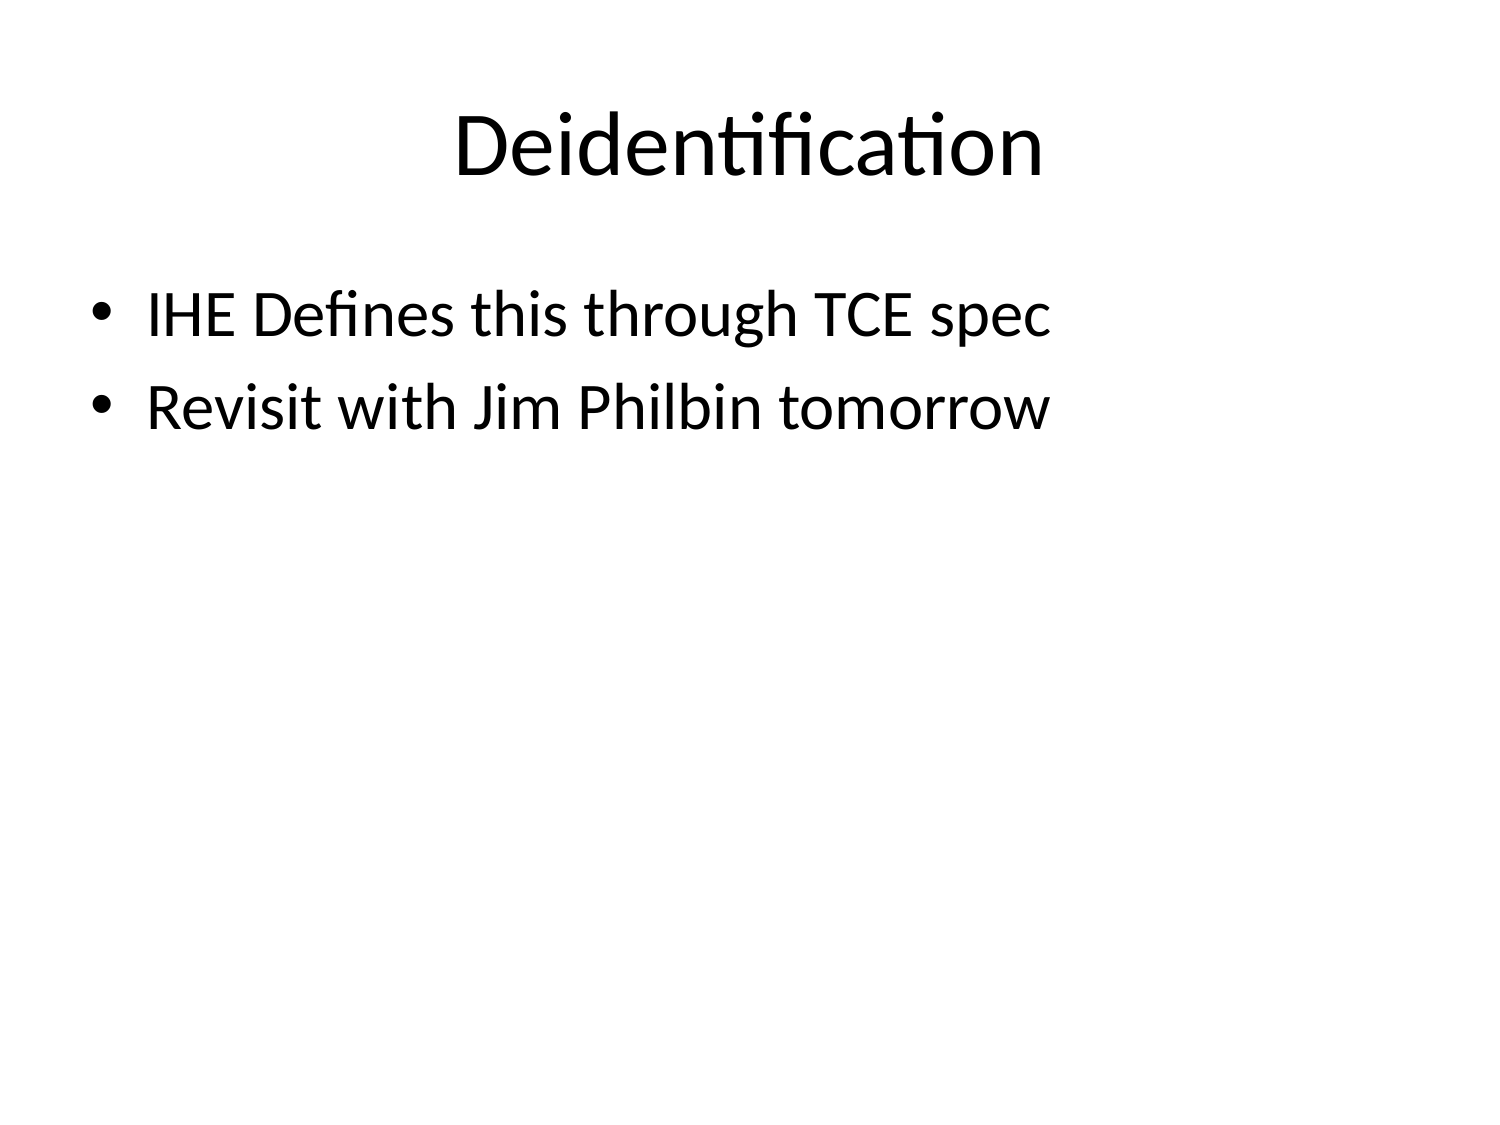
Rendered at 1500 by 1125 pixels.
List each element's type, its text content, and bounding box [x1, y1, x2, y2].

list IHE Defines this through TCE spec Revisit with Jim Philbin tomorrow [75, 262, 1425, 1005]
title Deidentification [75, 45, 1425, 233]
